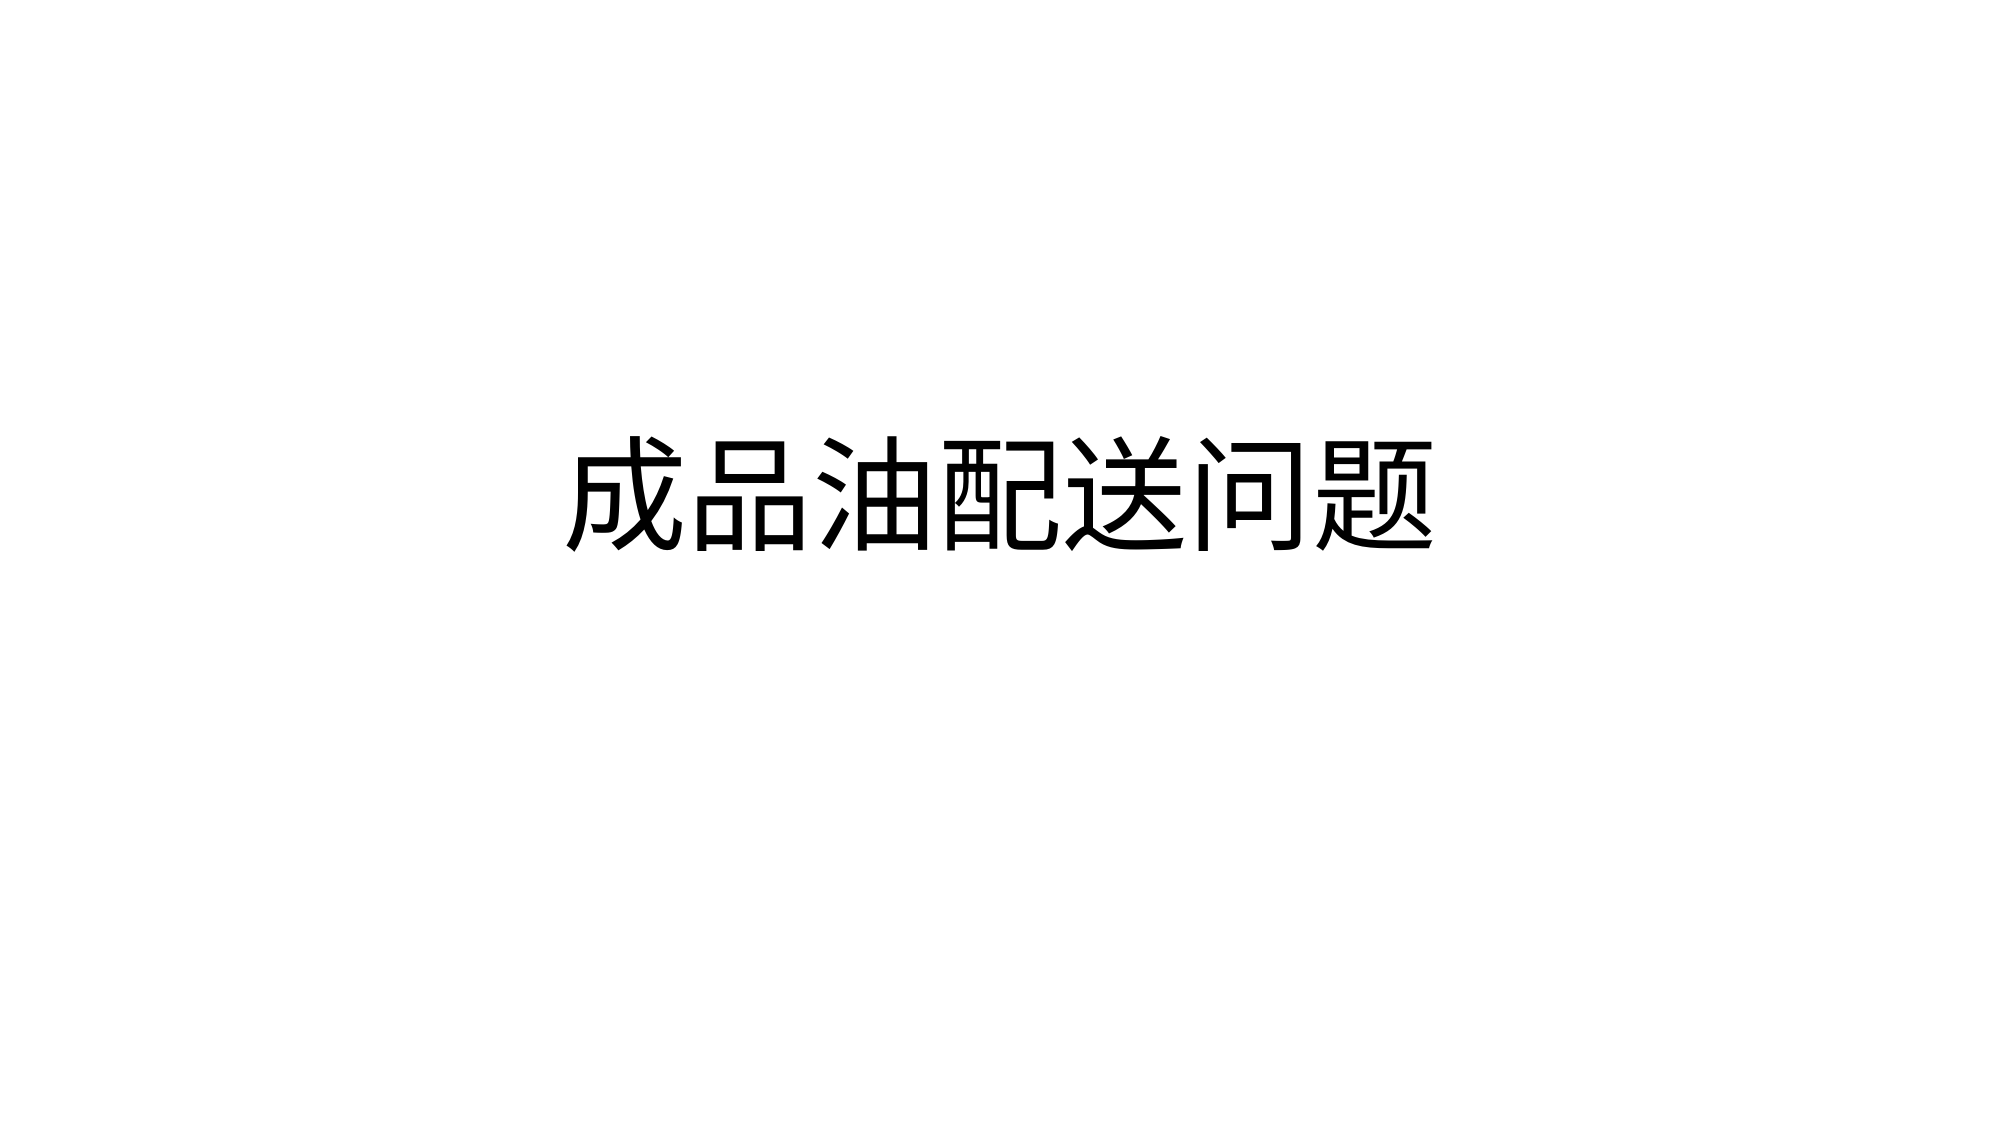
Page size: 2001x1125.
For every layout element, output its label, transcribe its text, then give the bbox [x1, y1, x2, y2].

title 成品油配送问题 [249, 184, 1750, 576]
